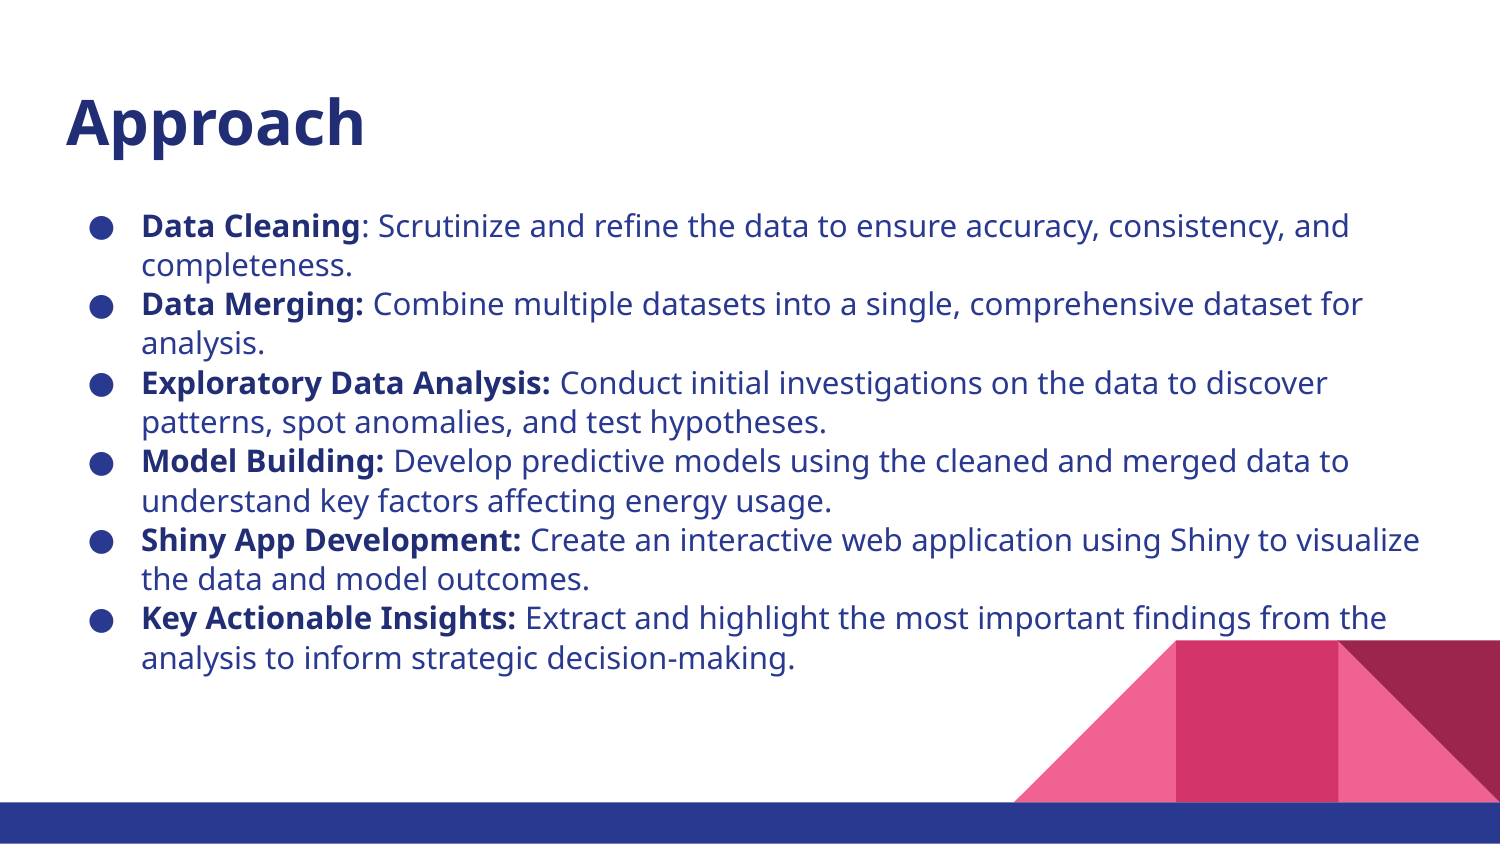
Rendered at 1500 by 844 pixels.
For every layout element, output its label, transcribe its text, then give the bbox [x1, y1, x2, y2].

title Approach [51, 67, 1449, 167]
list Data Cleaning: Scrutinize and refine the data to ensure accuracy, consistency, and completeness. Data Merging: Combine multiple datasets into a single, comprehensive dataset for analysis. Exploratory Data Analysis: Conduct initial investigations on the data to discover patterns, spot anomalies, and test hypotheses. Model Building: Develop predictive models using the cleaned and merged data to understand key factors affecting energy usage. Shiny App Development: Create an interactive web application using Shiny to visualize the data and model outcomes. Key Actionable Insights: Extract and highlight the most important findings from the analysis to inform strategic decision-making. [51, 189, 1449, 668]
